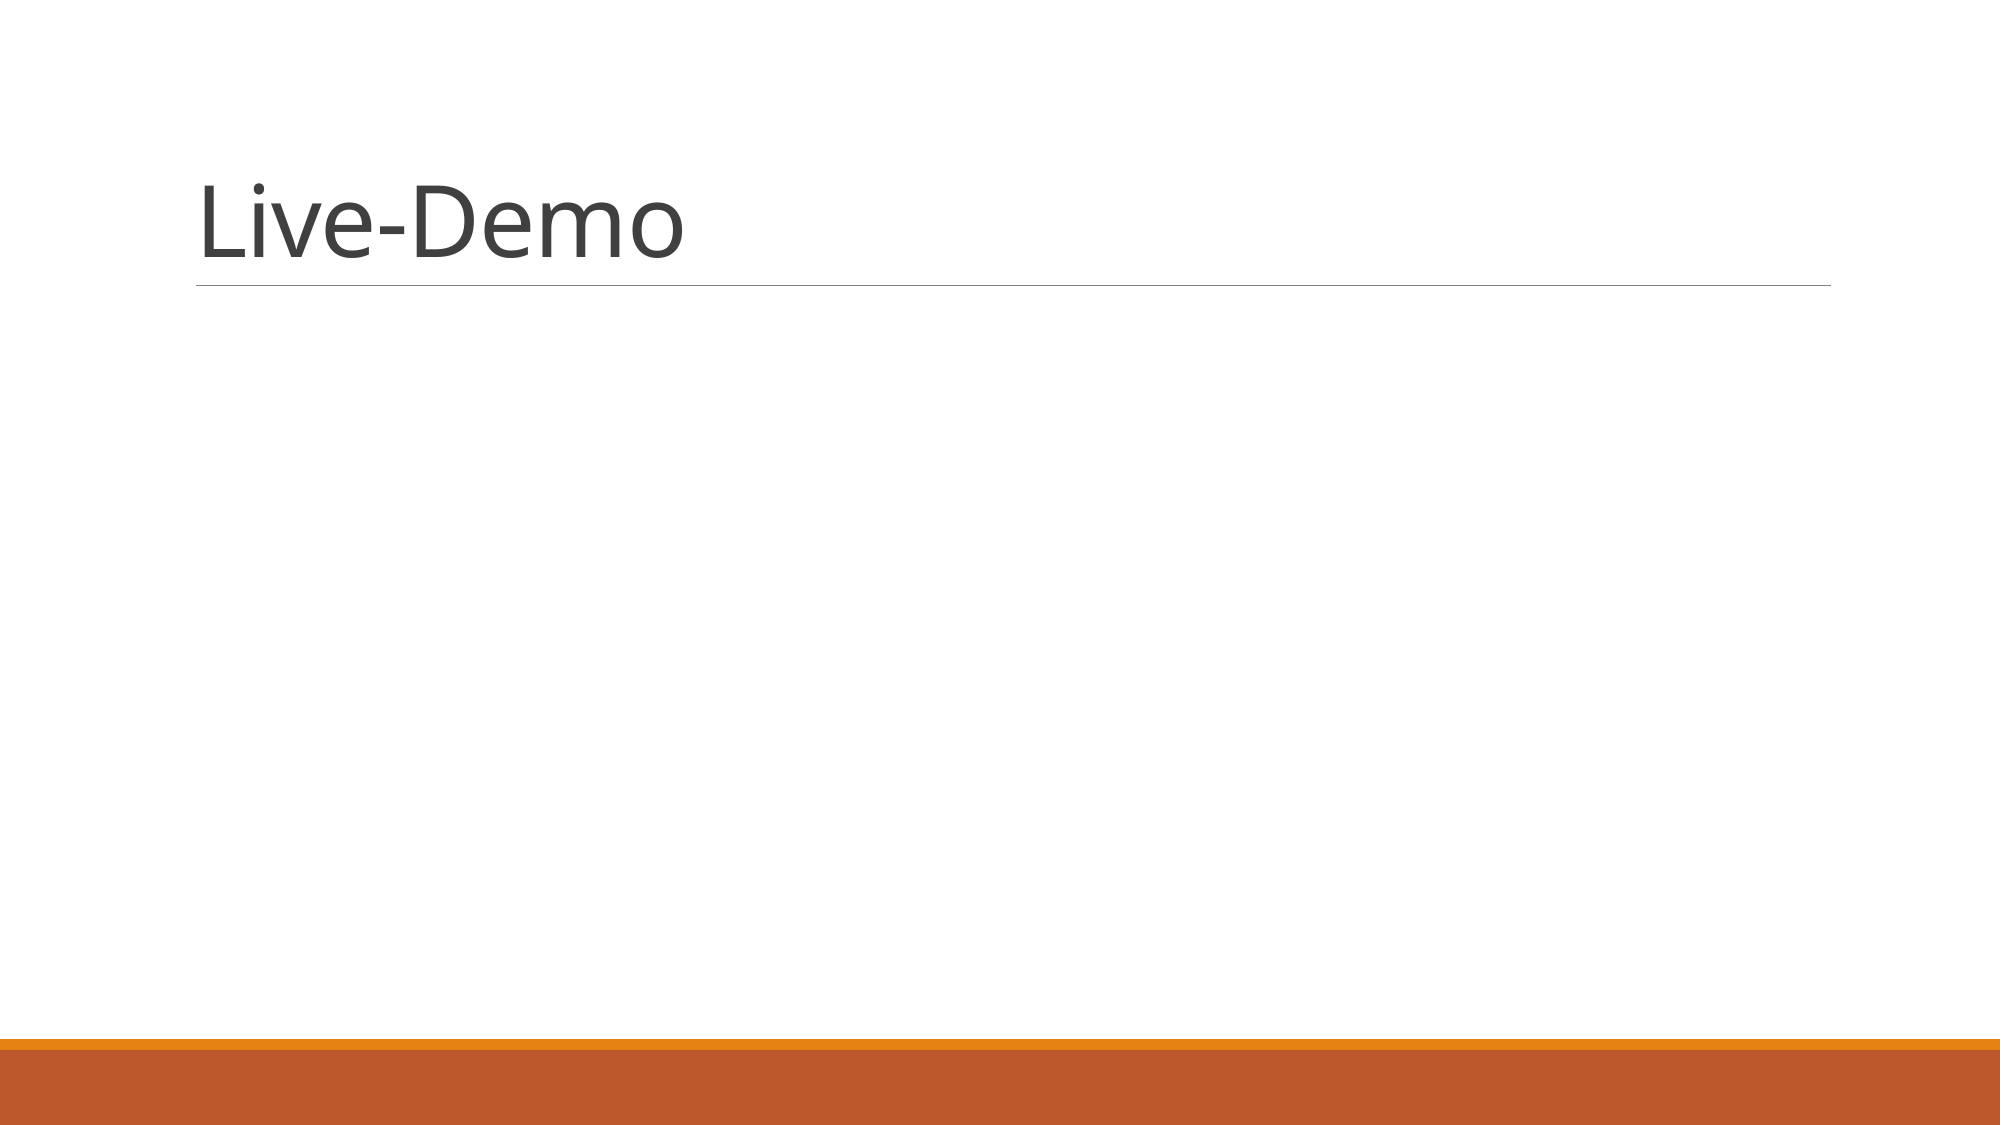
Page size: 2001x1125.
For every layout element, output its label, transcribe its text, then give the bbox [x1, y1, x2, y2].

title Live-Demo [180, 47, 1830, 285]
